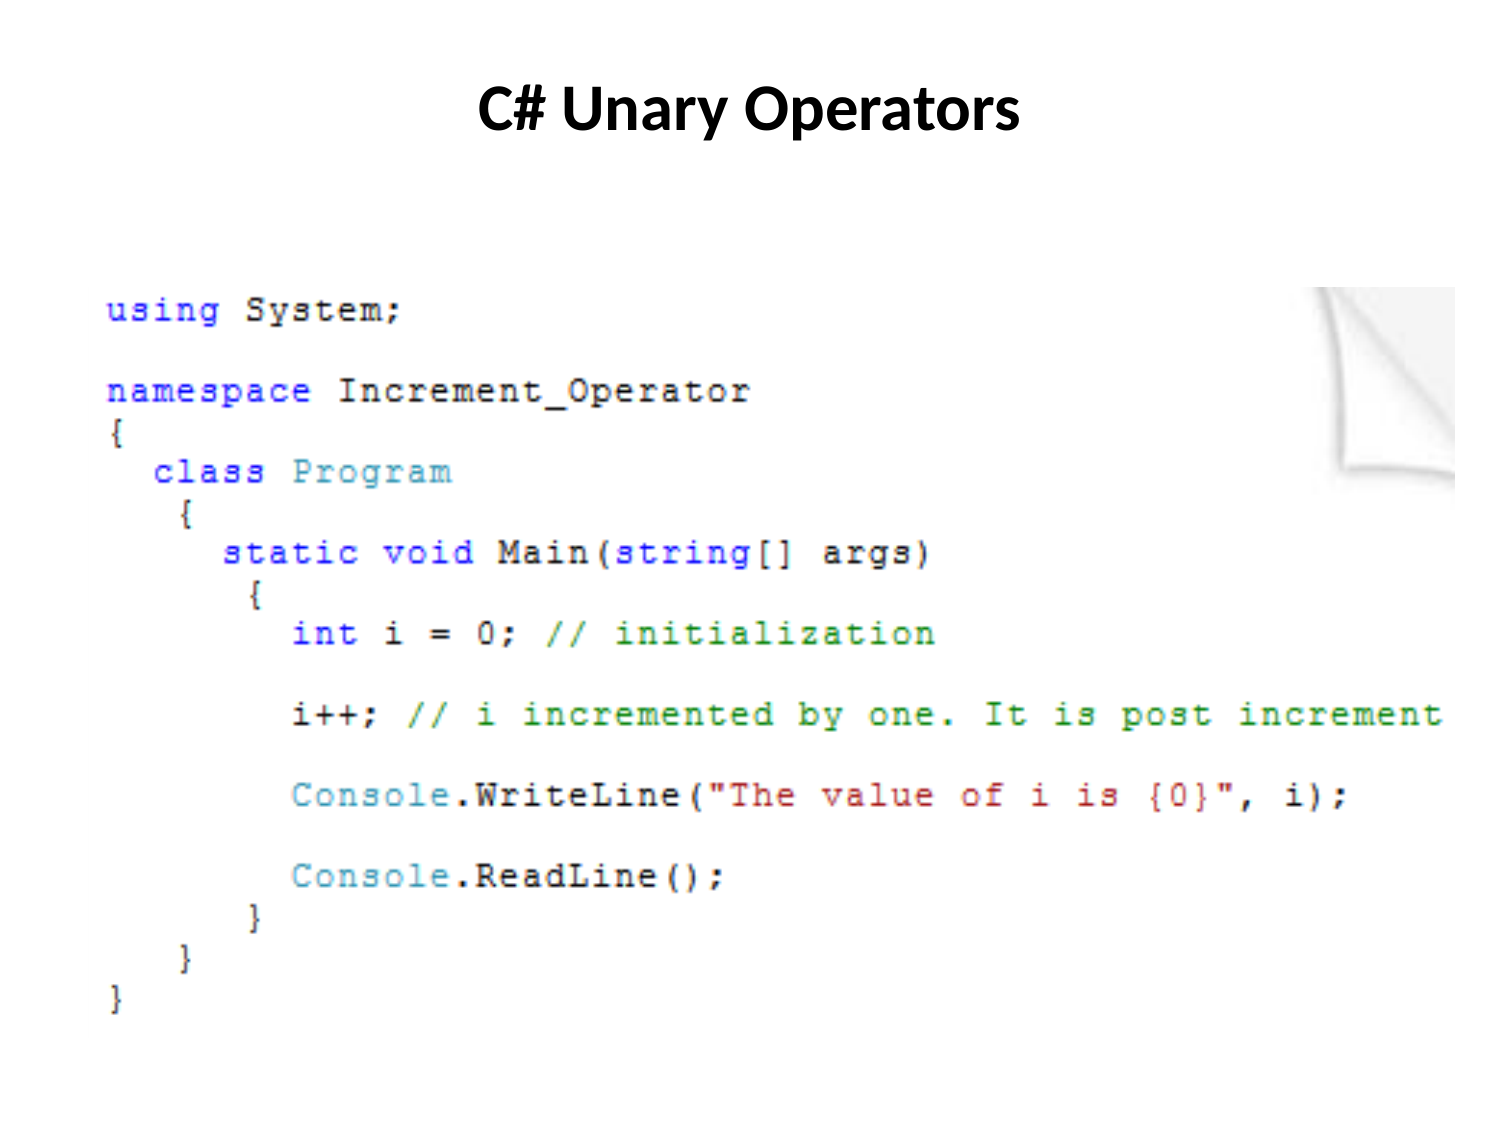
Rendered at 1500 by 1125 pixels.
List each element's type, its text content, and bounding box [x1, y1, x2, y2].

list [87, 287, 1456, 1038]
title C# Unary Operators [75, 45, 1425, 163]
